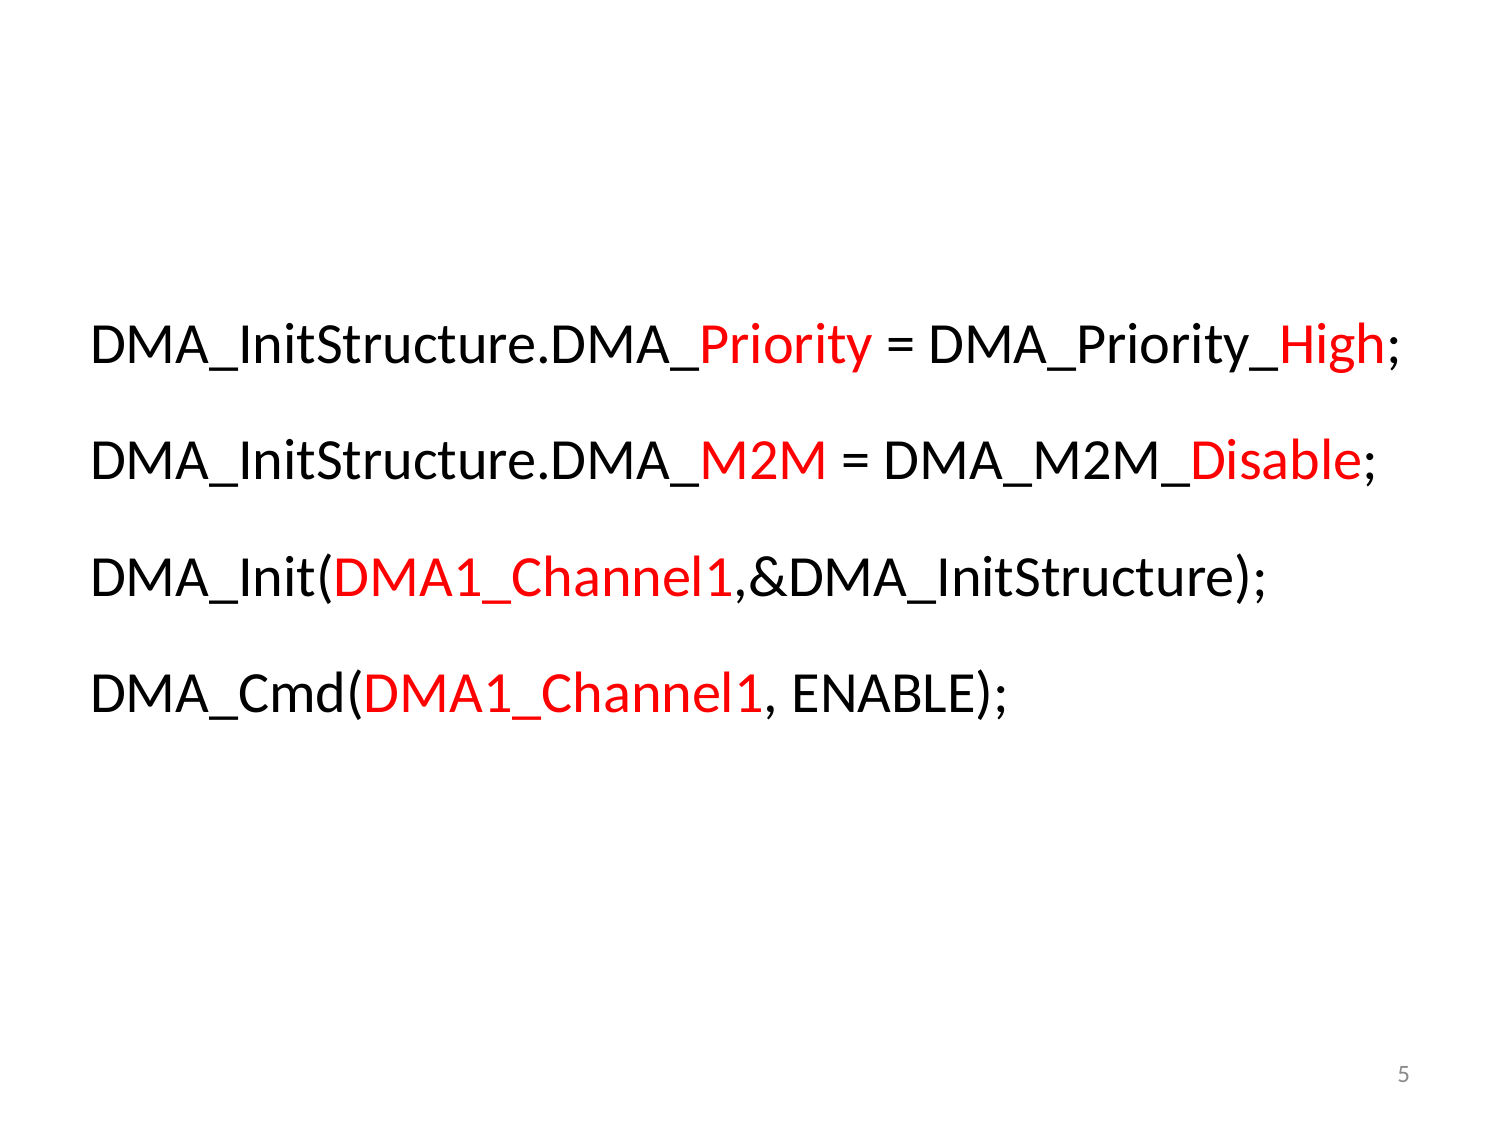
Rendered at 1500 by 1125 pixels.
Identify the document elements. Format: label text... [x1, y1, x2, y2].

list DMA_InitStructure.DMA_Priority = DMA_Priority_High; DMA_InitStructure.DMA_M2M = DMA_M2M_Disable; DMA_Init(DMA1_Channel1,&DMA_InitStructure); DMA_Cmd(DMA1_Channel1, ENABLE); [75, 262, 1425, 1005]
slide_number 5 [1074, 1042, 1425, 1103]
